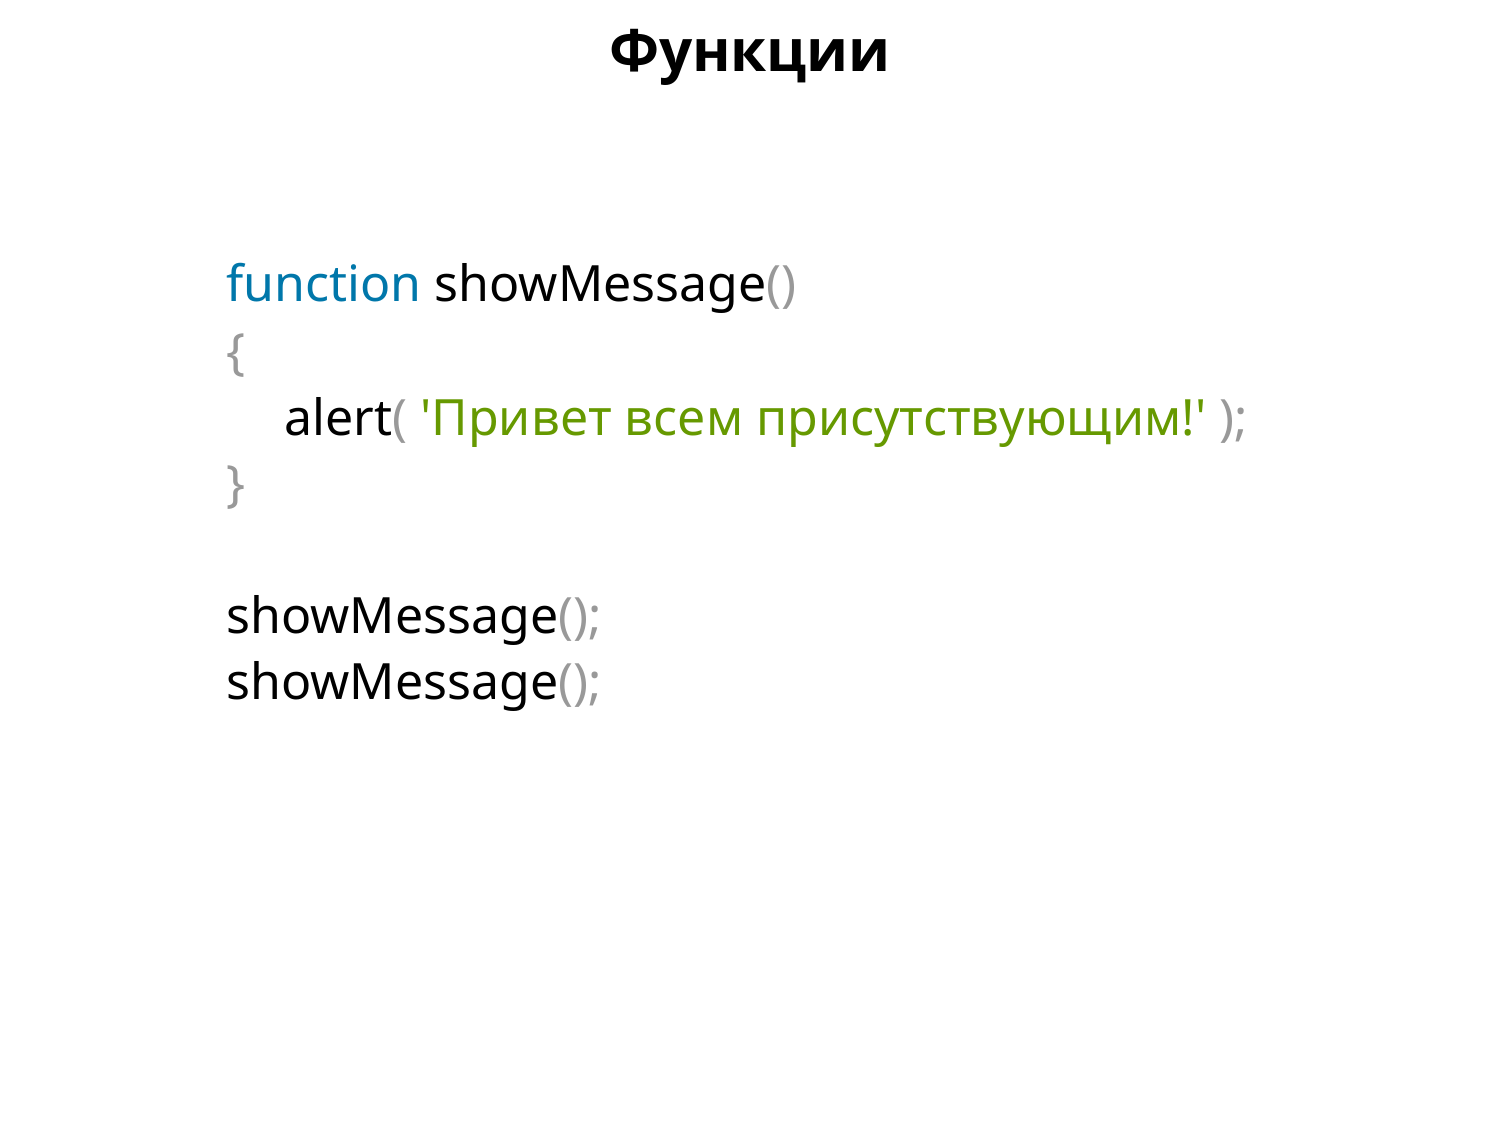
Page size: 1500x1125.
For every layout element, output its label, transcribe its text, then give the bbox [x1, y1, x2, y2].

text_box function showMessage() { alert( 'Привет всем присутствующим!' ); } showMessage(); showMessage(); [224, 243, 1276, 710]
text_box Функции [17, 5, 1483, 91]
